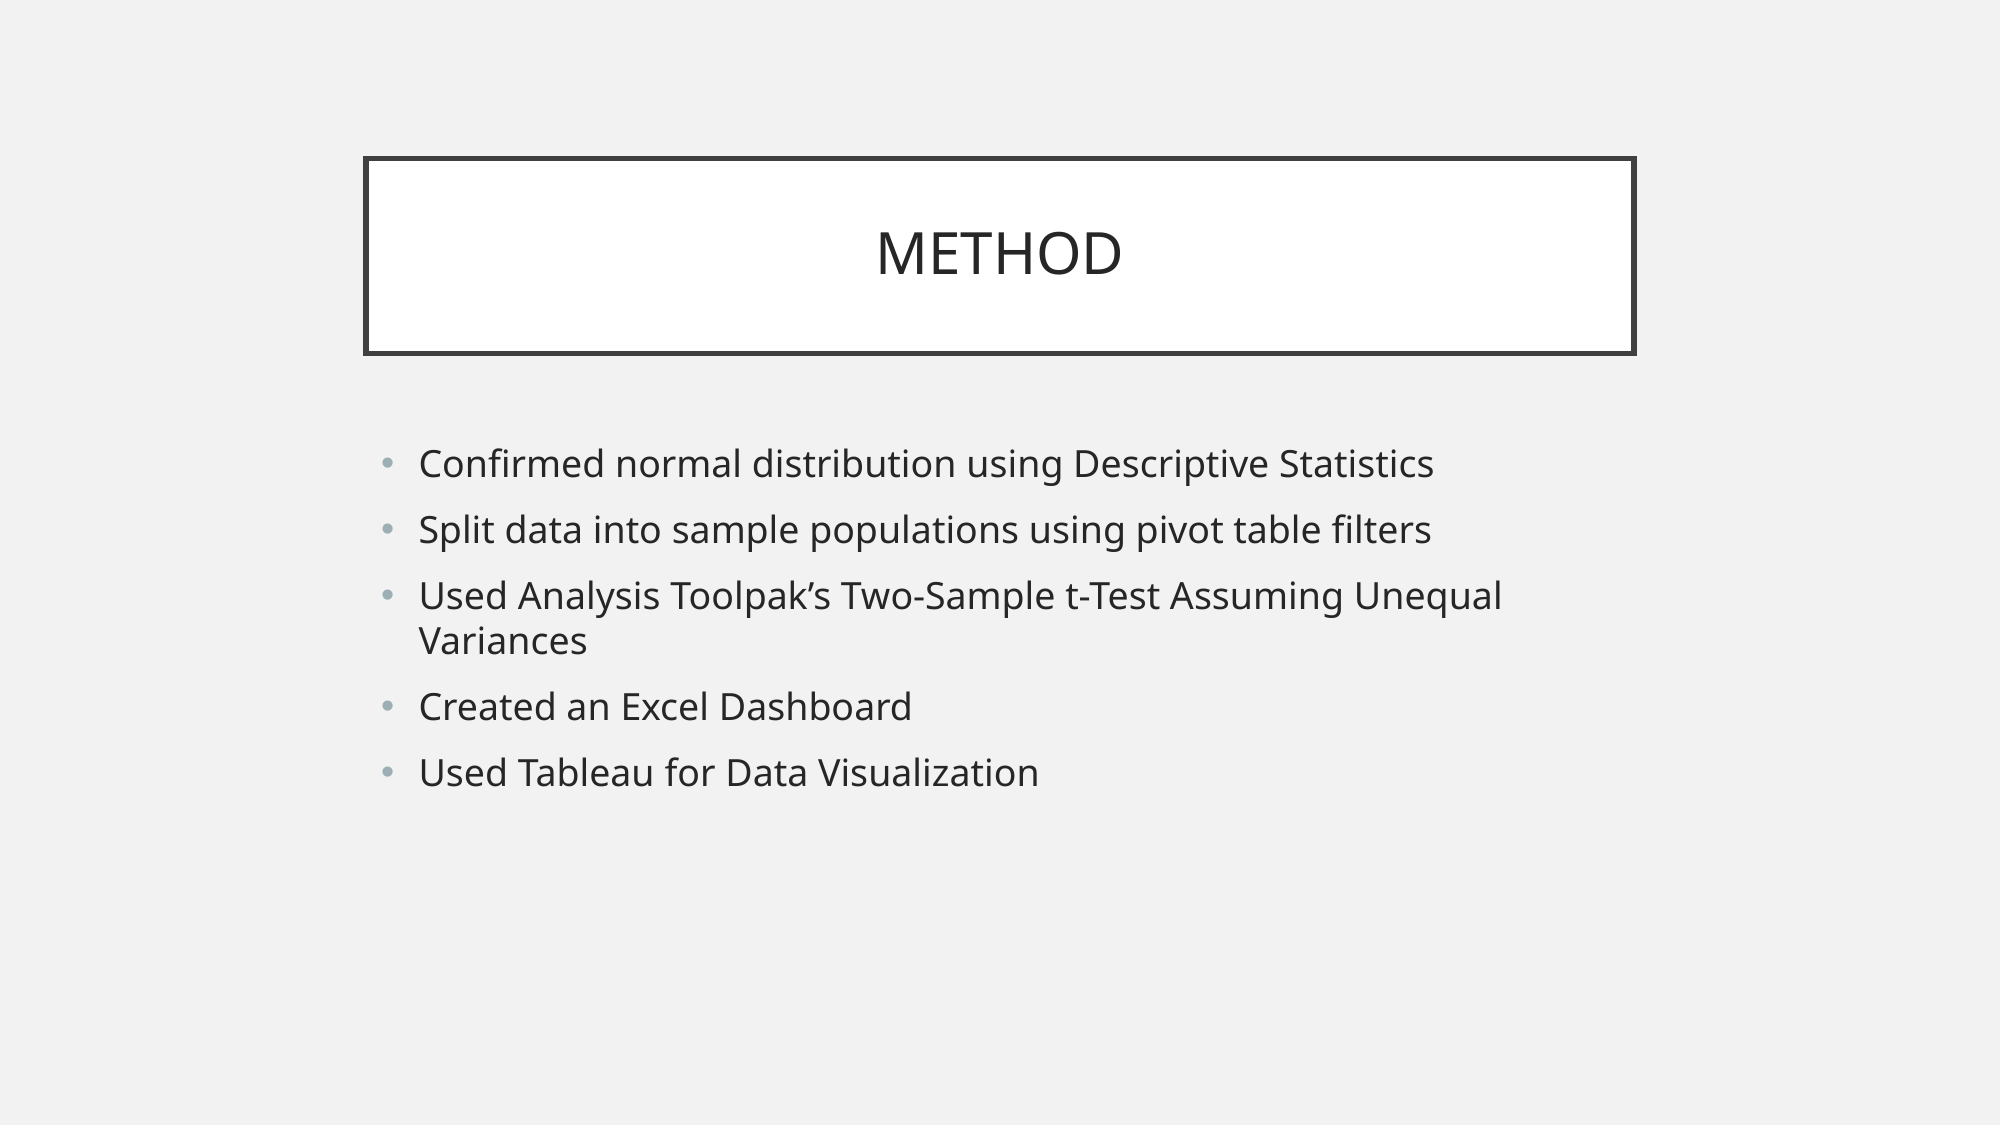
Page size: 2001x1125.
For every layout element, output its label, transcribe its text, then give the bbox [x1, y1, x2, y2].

list Confirmed normal distribution using Descriptive Statistics Split data into sample populations using pivot table filters Used Analysis Toolpak’s Two-Sample t-Test Assuming Unequal Variances Created an Excel Dashboard Used Tableau for Data Visualization [366, 432, 1634, 942]
title METHOD [363, 156, 1637, 356]
